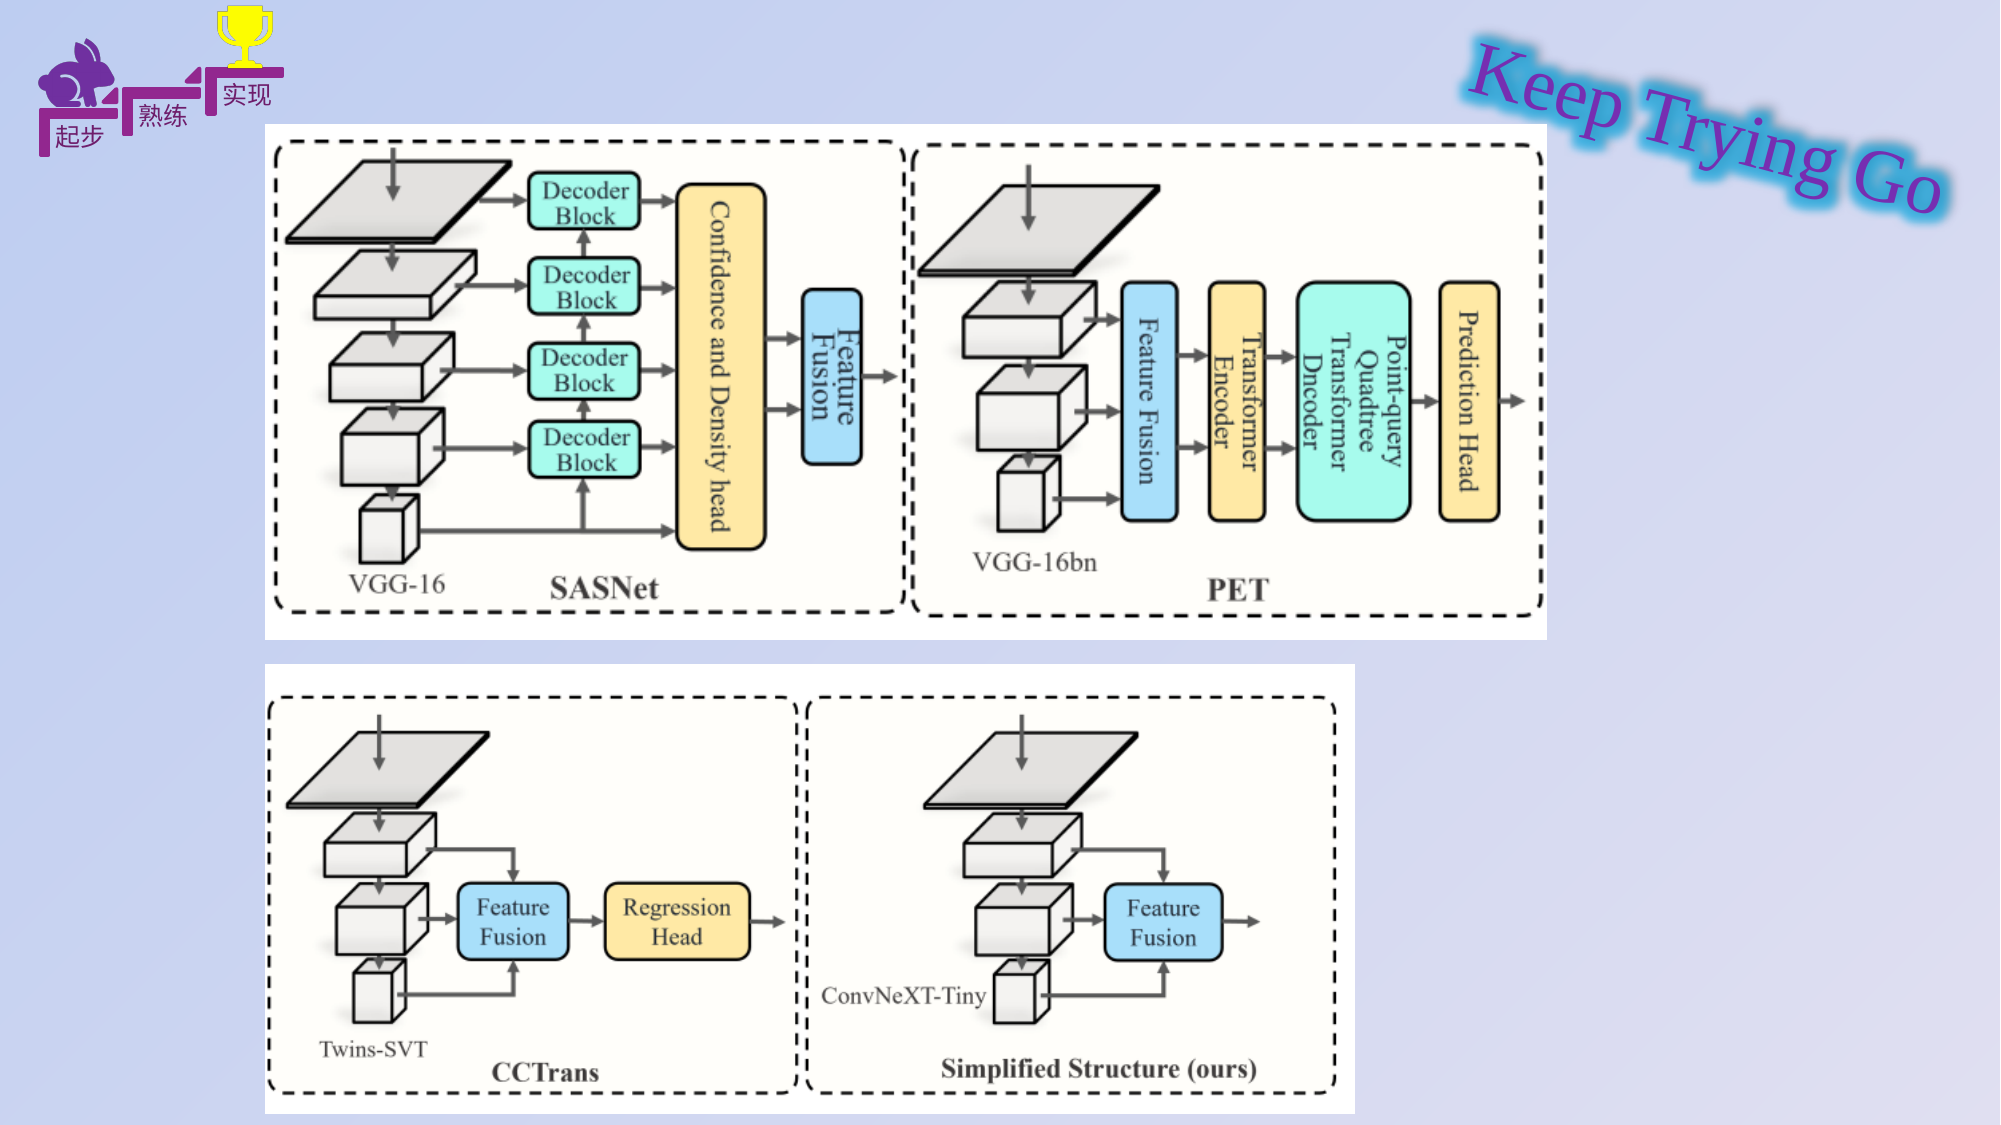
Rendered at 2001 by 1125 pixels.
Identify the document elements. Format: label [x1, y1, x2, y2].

picture [28, 24, 125, 121]
picture [265, 124, 1547, 640]
picture [207, 0, 283, 75]
picture [265, 664, 1355, 1114]
